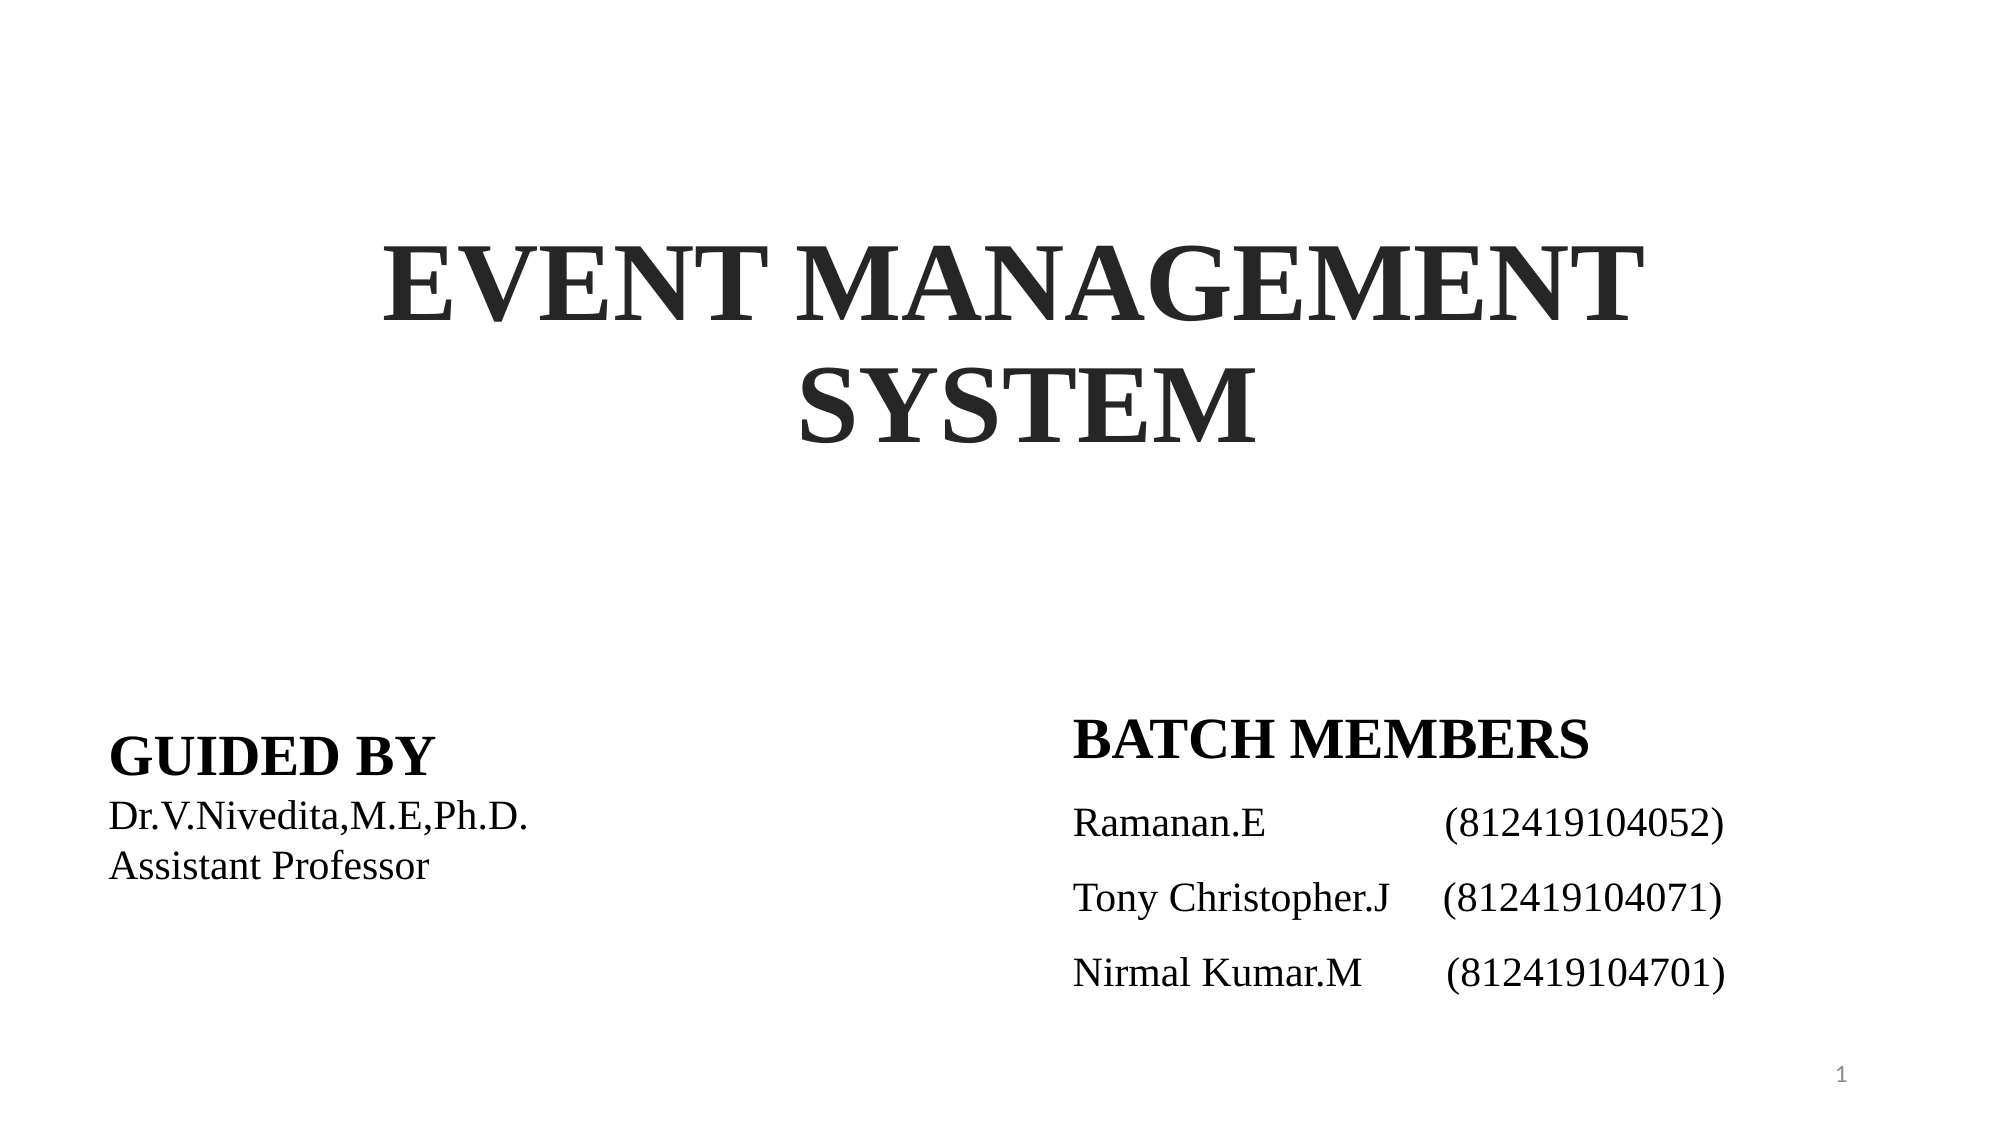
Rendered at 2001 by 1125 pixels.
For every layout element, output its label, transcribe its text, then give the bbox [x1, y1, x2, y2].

title EVENT MANAGEMENT SYSTEM [277, 223, 1778, 719]
slide_number 1 [1412, 1042, 1863, 1103]
text_box GUIDED BY Dr.V.Nivedita,M.E,Ph.D. Assistant Professor [93, 710, 668, 895]
text_box BATCH MEMBERS Ramanan.E (812419104052) Tony Christopher.J (812419104071) Nirmal Kumar.M (812419104701) [1058, 692, 1907, 1125]
